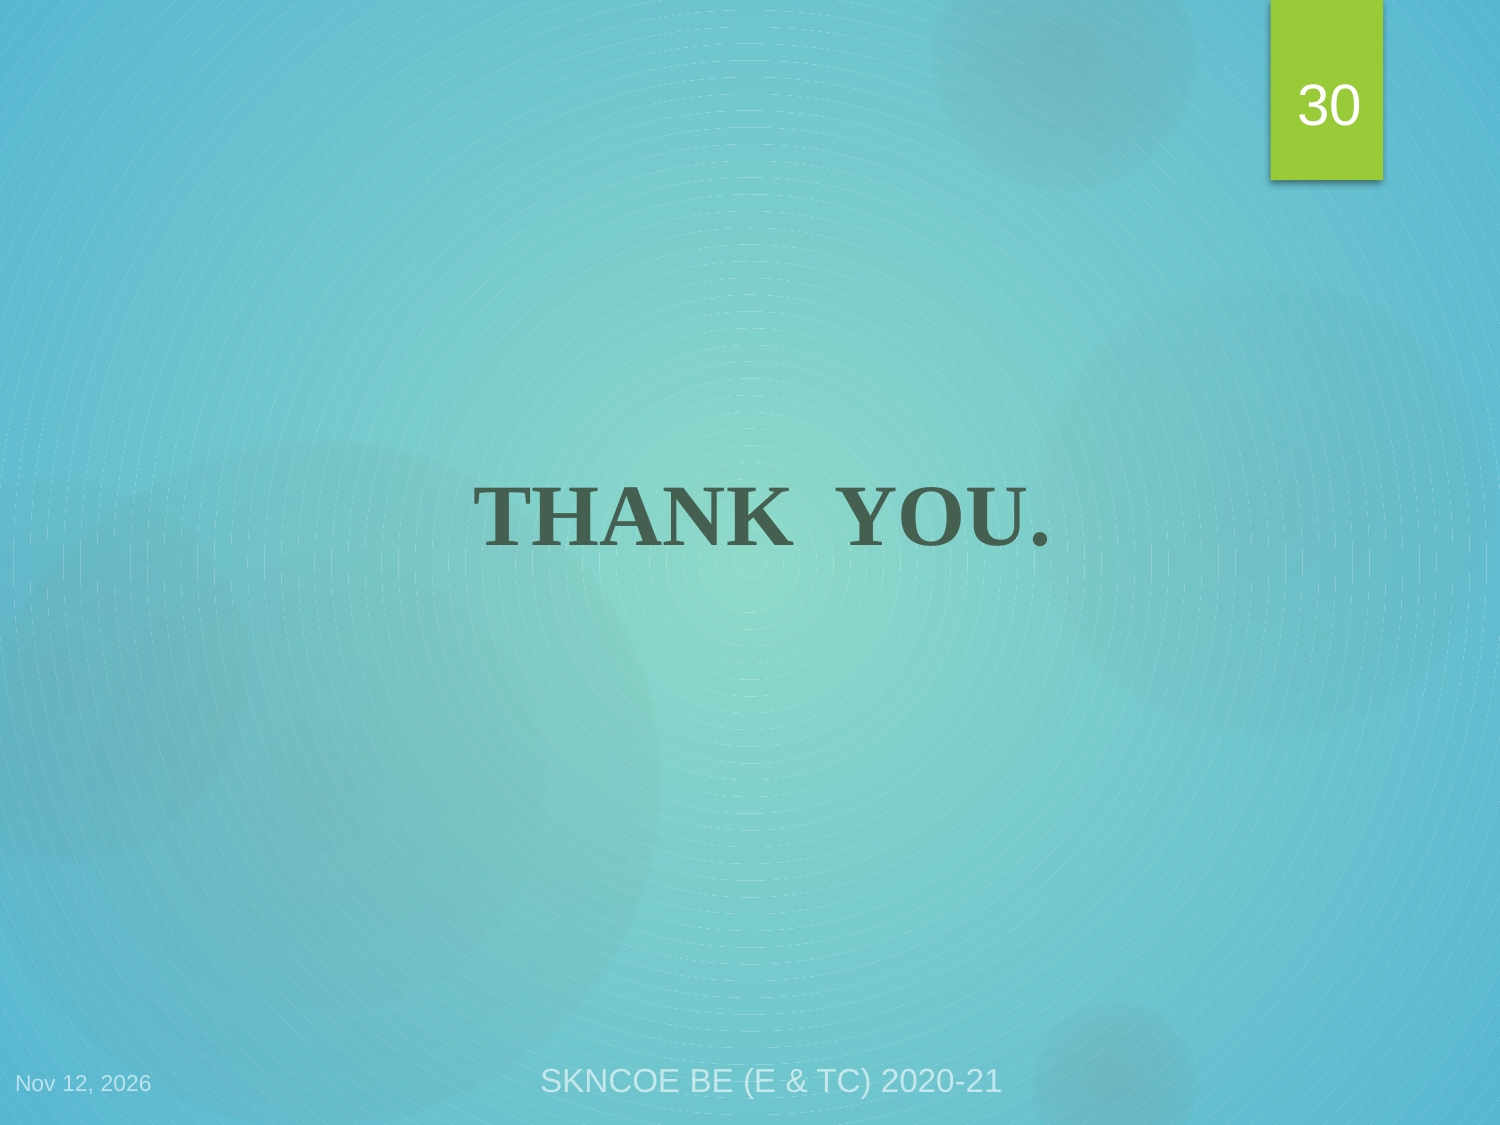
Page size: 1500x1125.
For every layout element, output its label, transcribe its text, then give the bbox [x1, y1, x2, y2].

title THANK YOU. [87, 450, 1438, 675]
slide_number 30 [1269, 99, 1390, 145]
slide_number 30-Apr-21 [0, 1061, 266, 1107]
footer SKNCOE BE (E & TC) 2020-21 [525, 1061, 1251, 1107]
